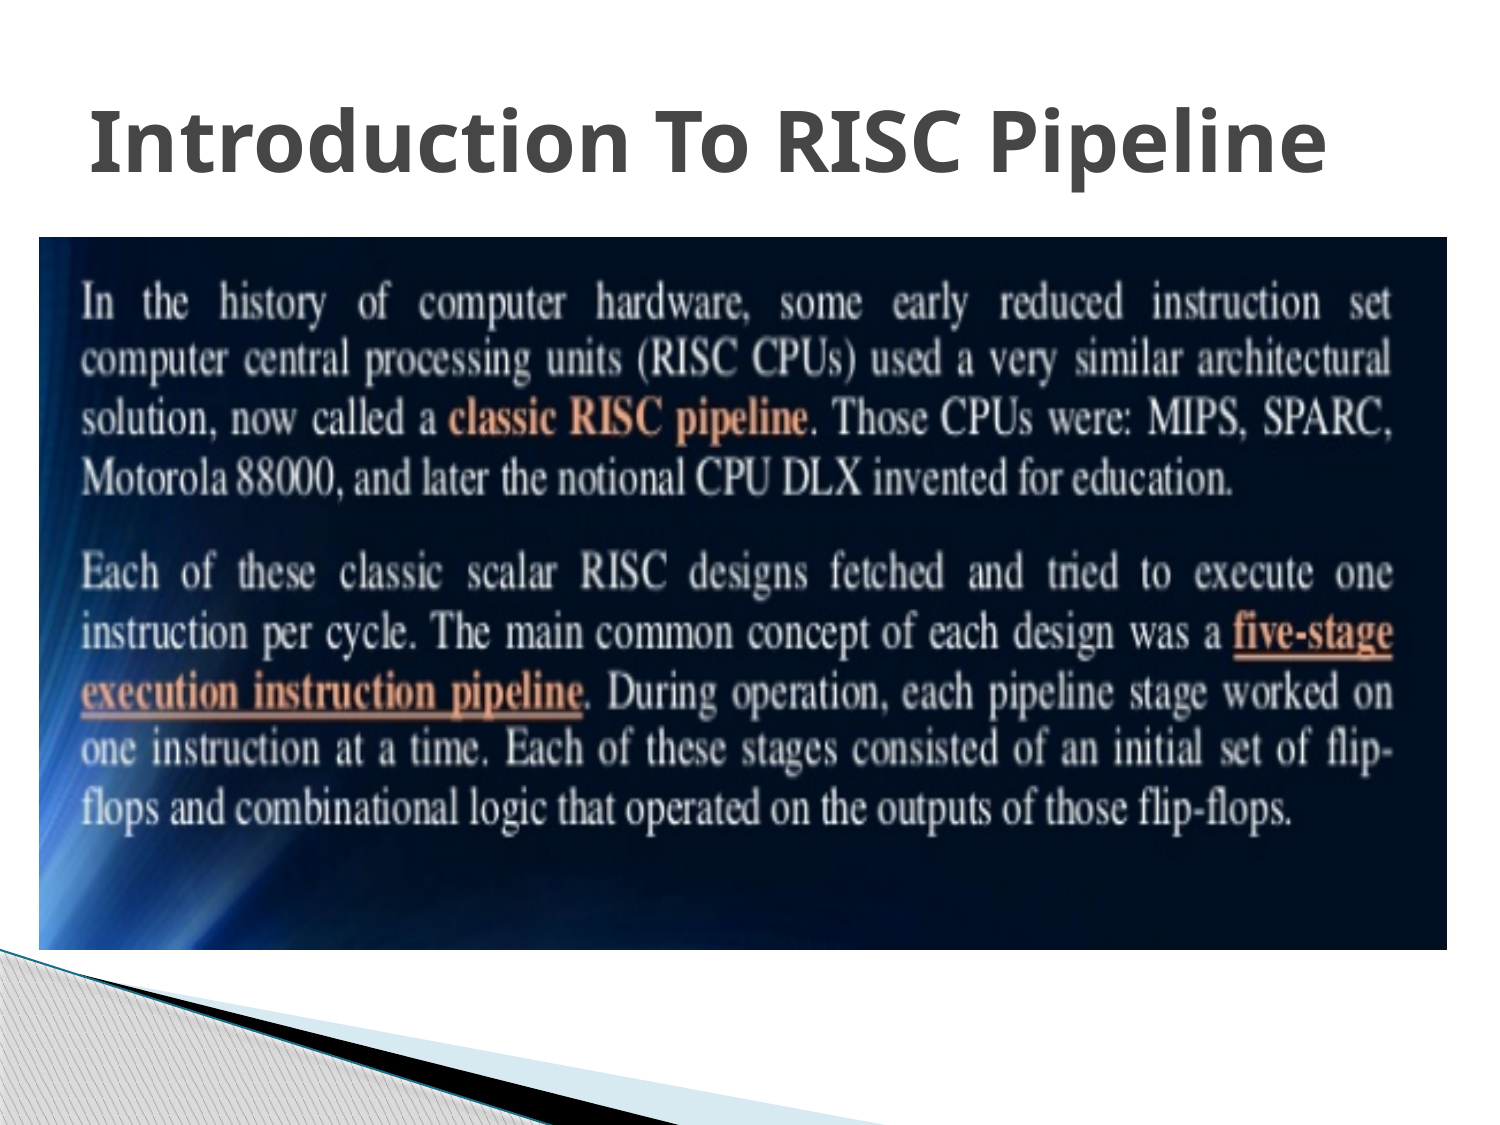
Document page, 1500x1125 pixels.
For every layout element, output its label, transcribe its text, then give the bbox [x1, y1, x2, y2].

title Introduction To RISC Pipeline [75, 45, 1425, 233]
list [39, 237, 1447, 951]
